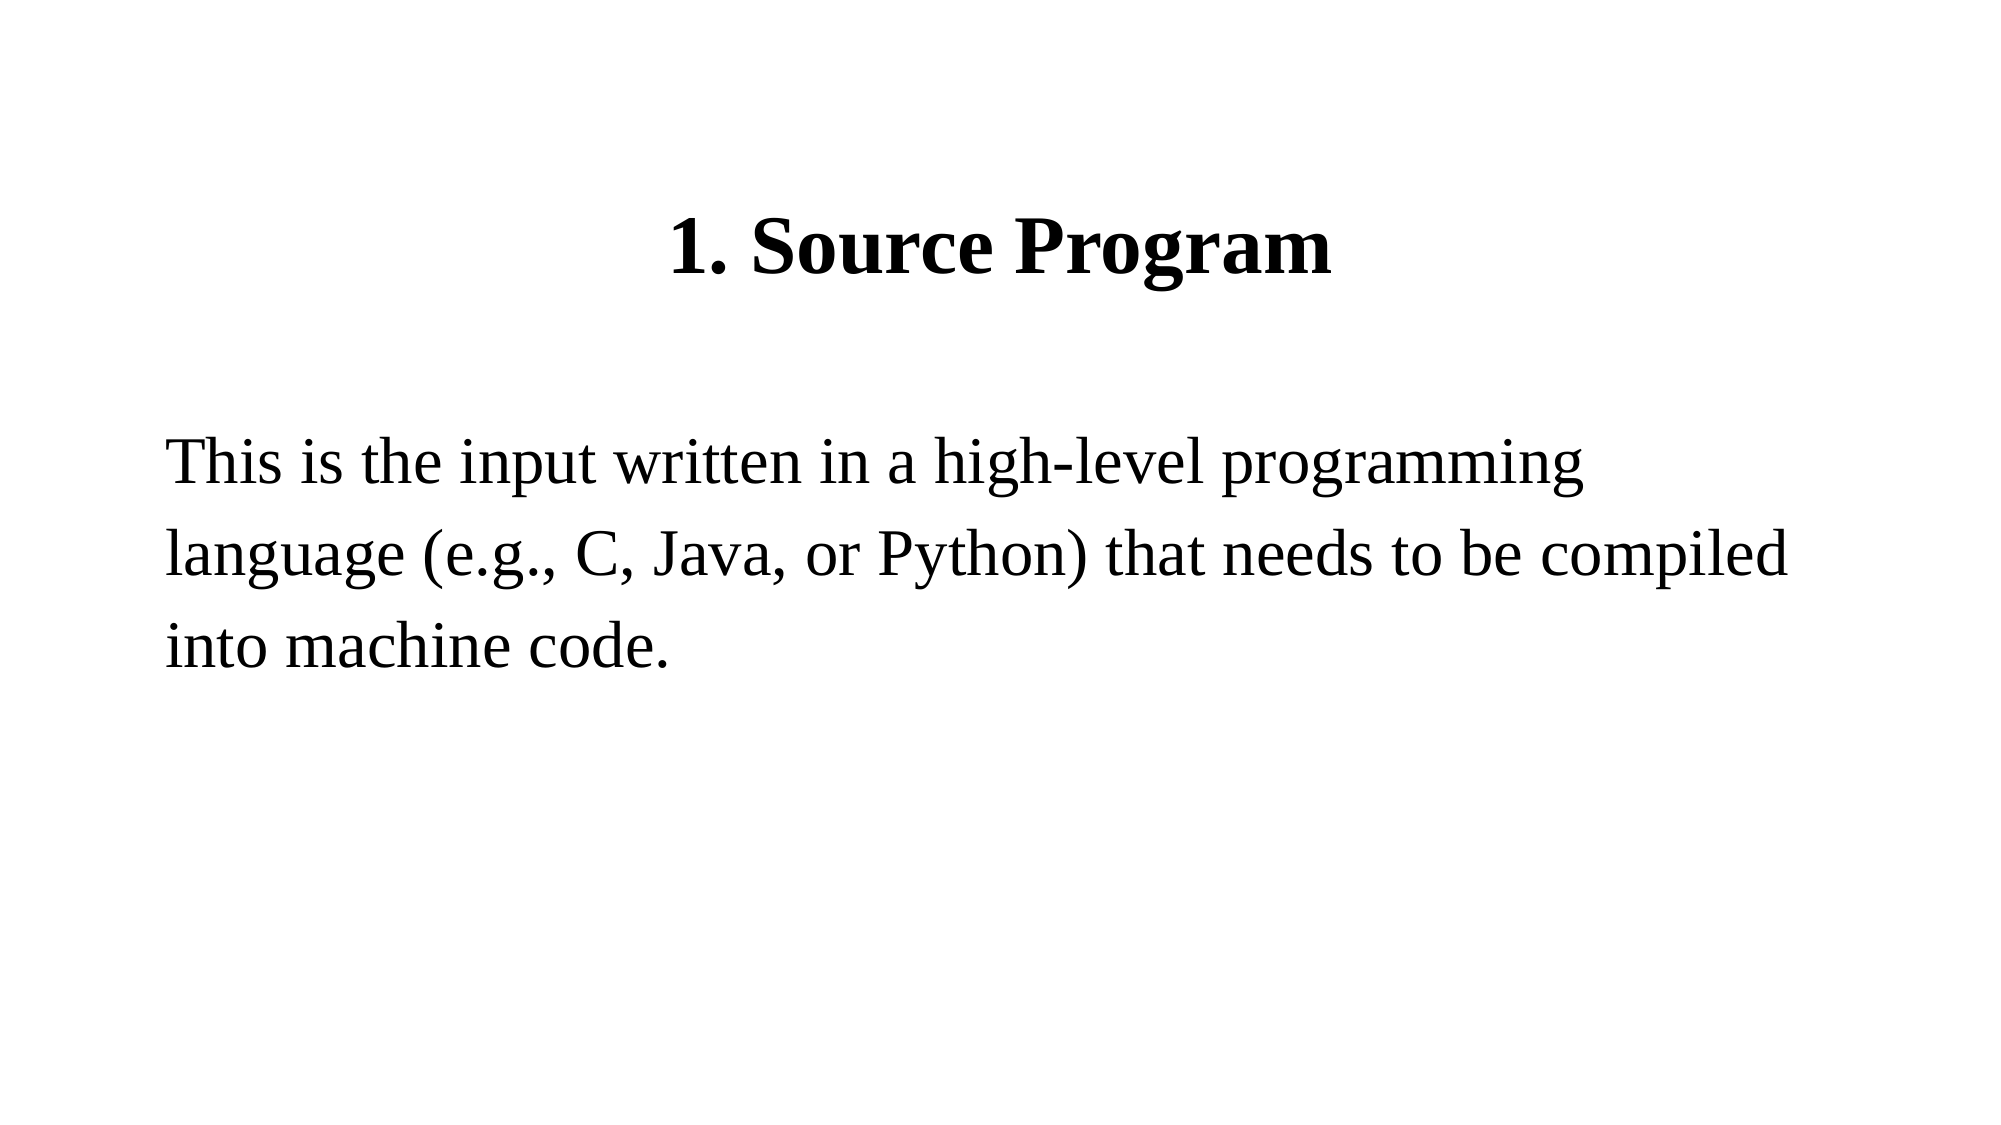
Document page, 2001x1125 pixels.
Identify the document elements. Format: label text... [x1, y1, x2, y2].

title 1. Source Program [150, 188, 1850, 377]
list This is the input written in a high-level programming language (e.g., C, Java, or Python) that needs to be compiled into machine code. [150, 397, 1850, 919]
